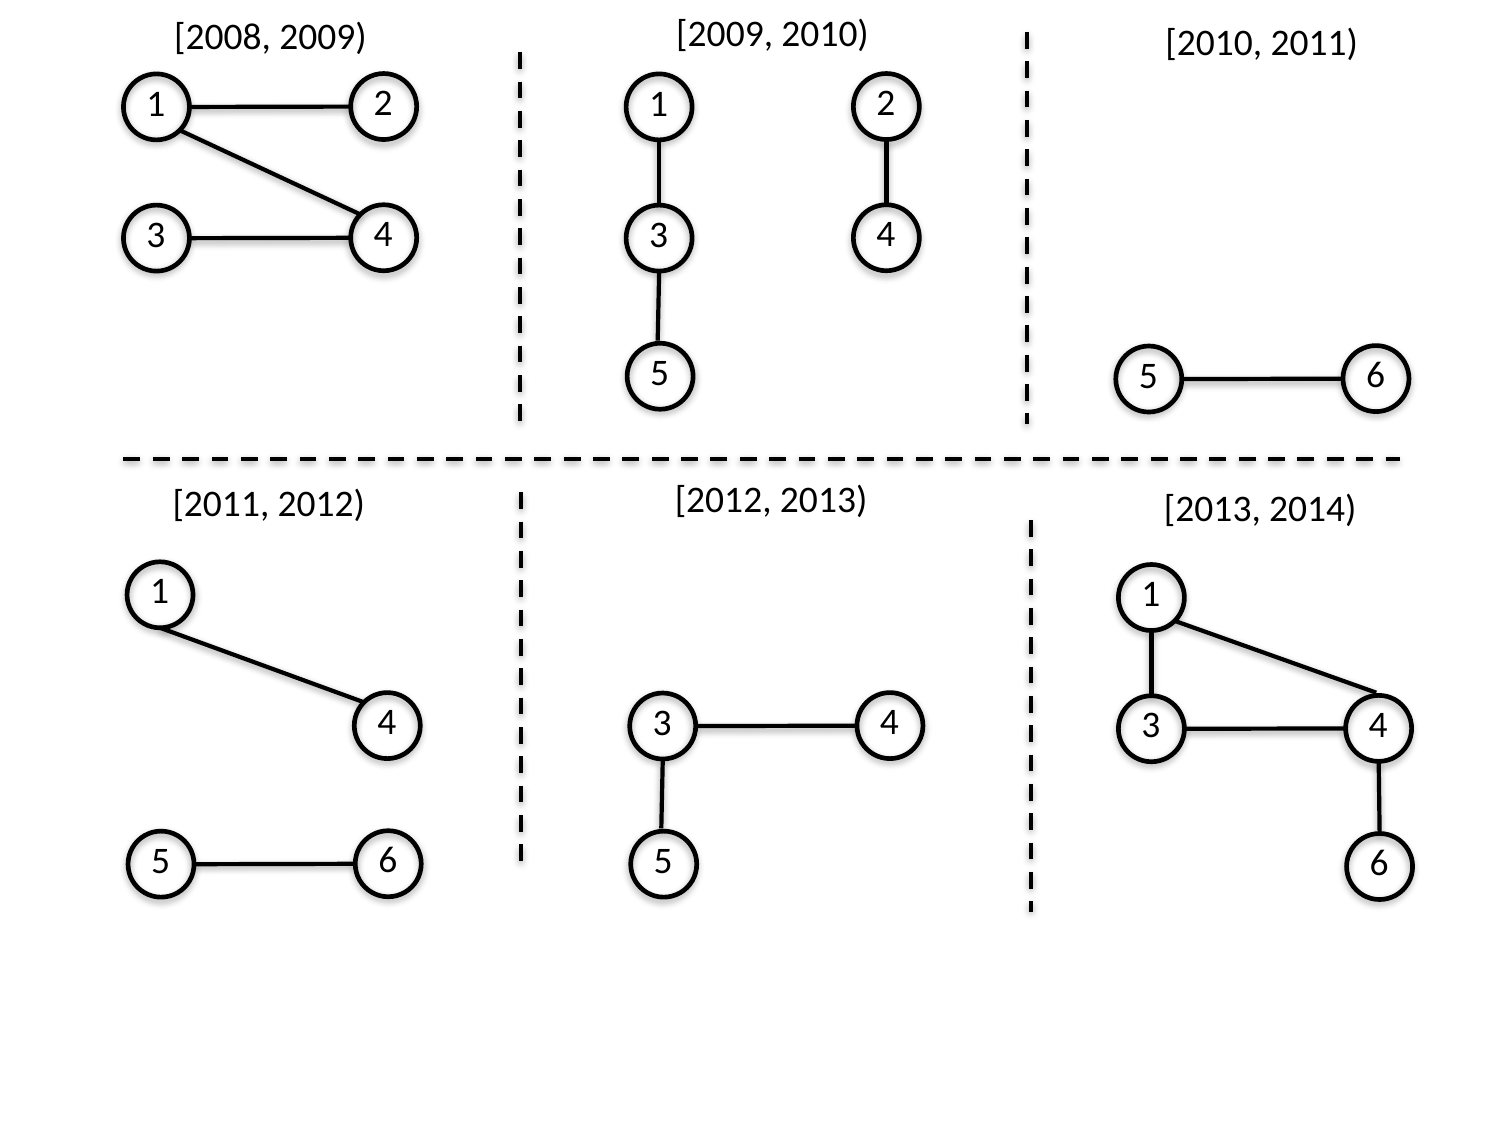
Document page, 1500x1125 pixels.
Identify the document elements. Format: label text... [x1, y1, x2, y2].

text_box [629, 689, 924, 898]
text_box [625, 70, 920, 410]
text_box [2013, 2014) [1149, 476, 1372, 537]
text_box [2011, 2012) [157, 471, 380, 531]
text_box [1118, 561, 1413, 900]
text_box [2012, 2013) [659, 468, 883, 528]
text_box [126, 558, 422, 898]
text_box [123, 70, 417, 272]
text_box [1115, 342, 1410, 413]
text_box [2010, 2011) [1150, 10, 1373, 71]
text_box [2009, 2010) [661, 1, 884, 62]
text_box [179, 130, 361, 215]
text_box [2008, 2009) [159, 4, 382, 65]
